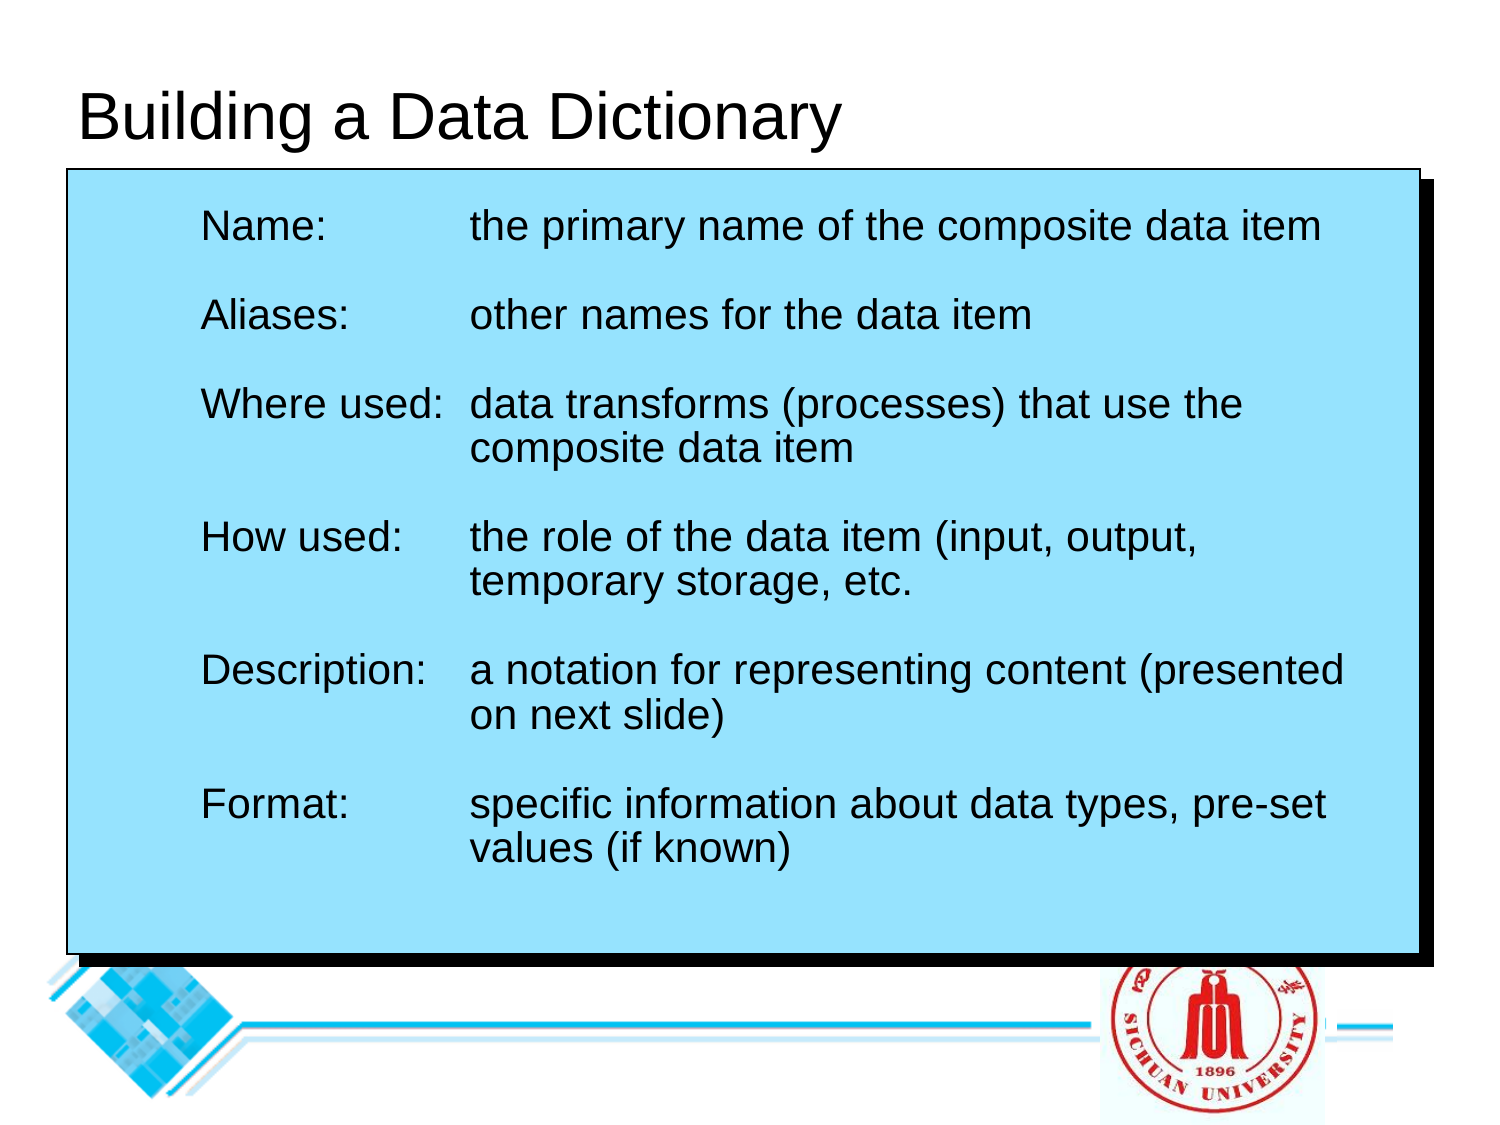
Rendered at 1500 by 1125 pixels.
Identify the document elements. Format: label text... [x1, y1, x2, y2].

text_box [66, 168, 1434, 966]
picture [35, 209, 1393, 1125]
picture [196, 202, 1342, 918]
title Building a Data Dictionary [62, 37, 1413, 171]
